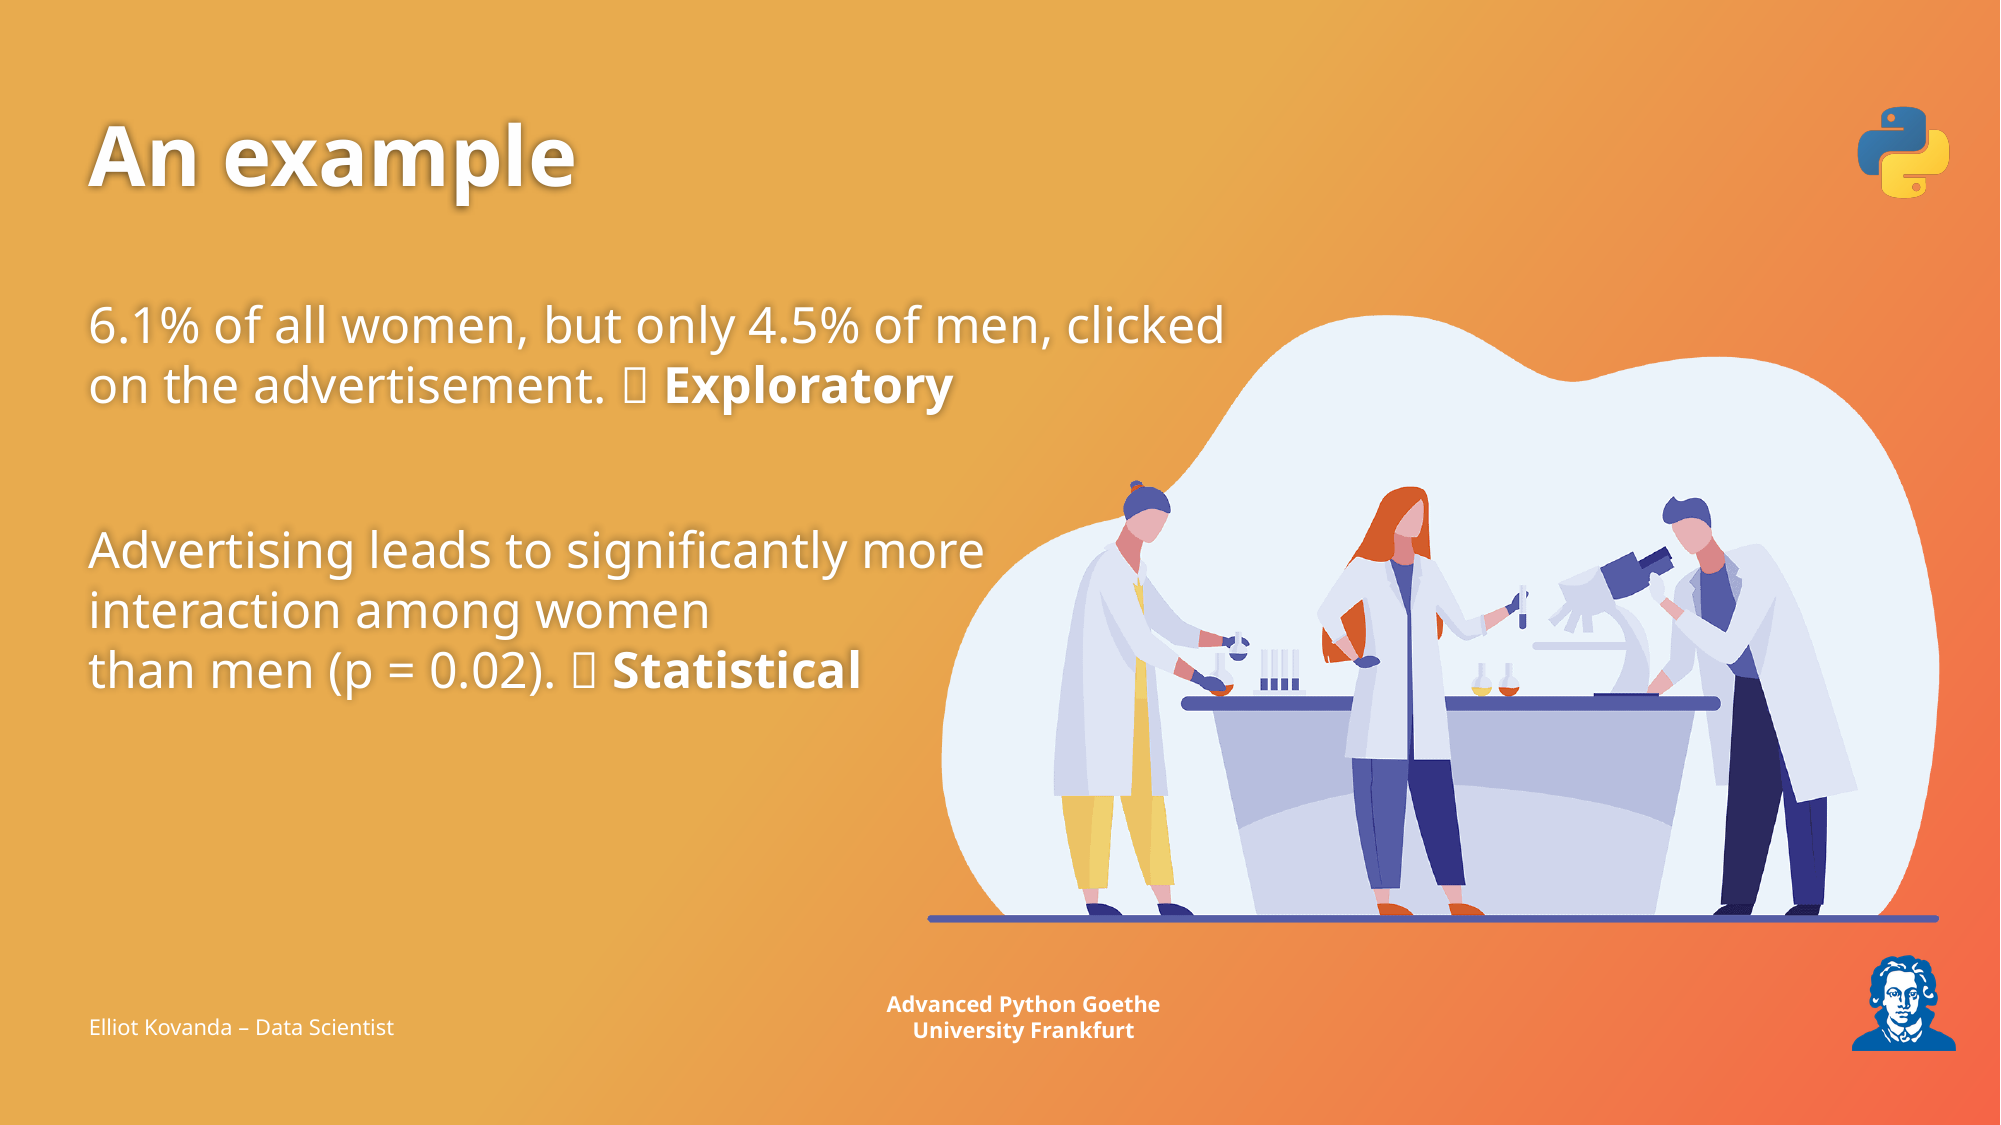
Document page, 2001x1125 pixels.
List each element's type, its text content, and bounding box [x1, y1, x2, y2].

list 6.1% of all women, but only 4.5% of men, clicked on the advertisement.  Exploratory Advertising leads to significantly more interaction among women than men (p = 0.02).  Statistical [74, 286, 1259, 948]
title An example [74, 73, 1809, 233]
footer Elliot Kovanda – Data Scientist [74, 991, 443, 1051]
picture [902, 289, 1962, 1051]
picture [1836, 85, 1971, 220]
